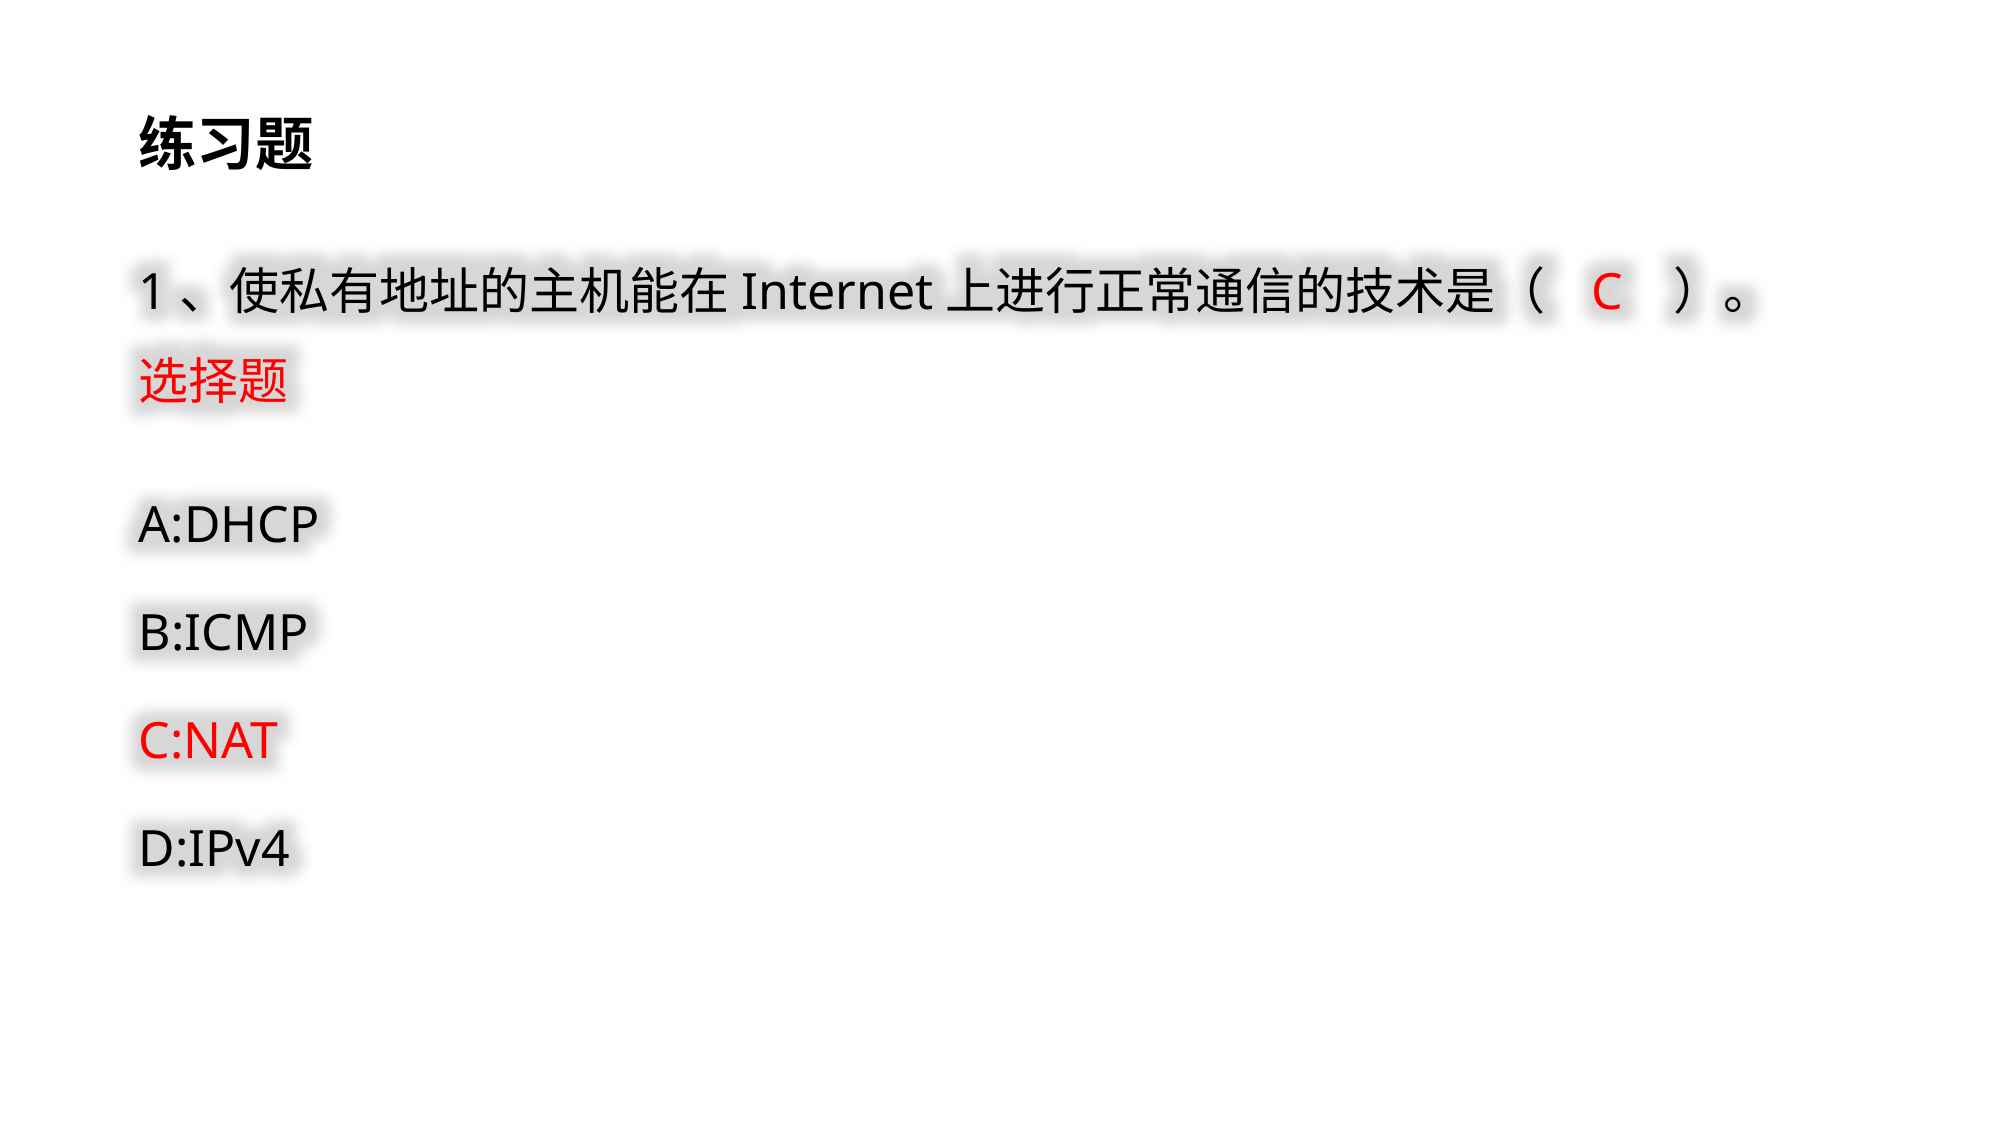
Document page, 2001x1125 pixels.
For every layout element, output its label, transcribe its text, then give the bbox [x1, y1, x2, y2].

text_box 1、使私有地址的主机能在Internet上进行正常通信的技术是（ C ）。 选择题 A:DHCP B:ICMP C:NAT D:IPv4 [120, 219, 1839, 1047]
text_box 练习题 [120, 97, 1568, 187]
